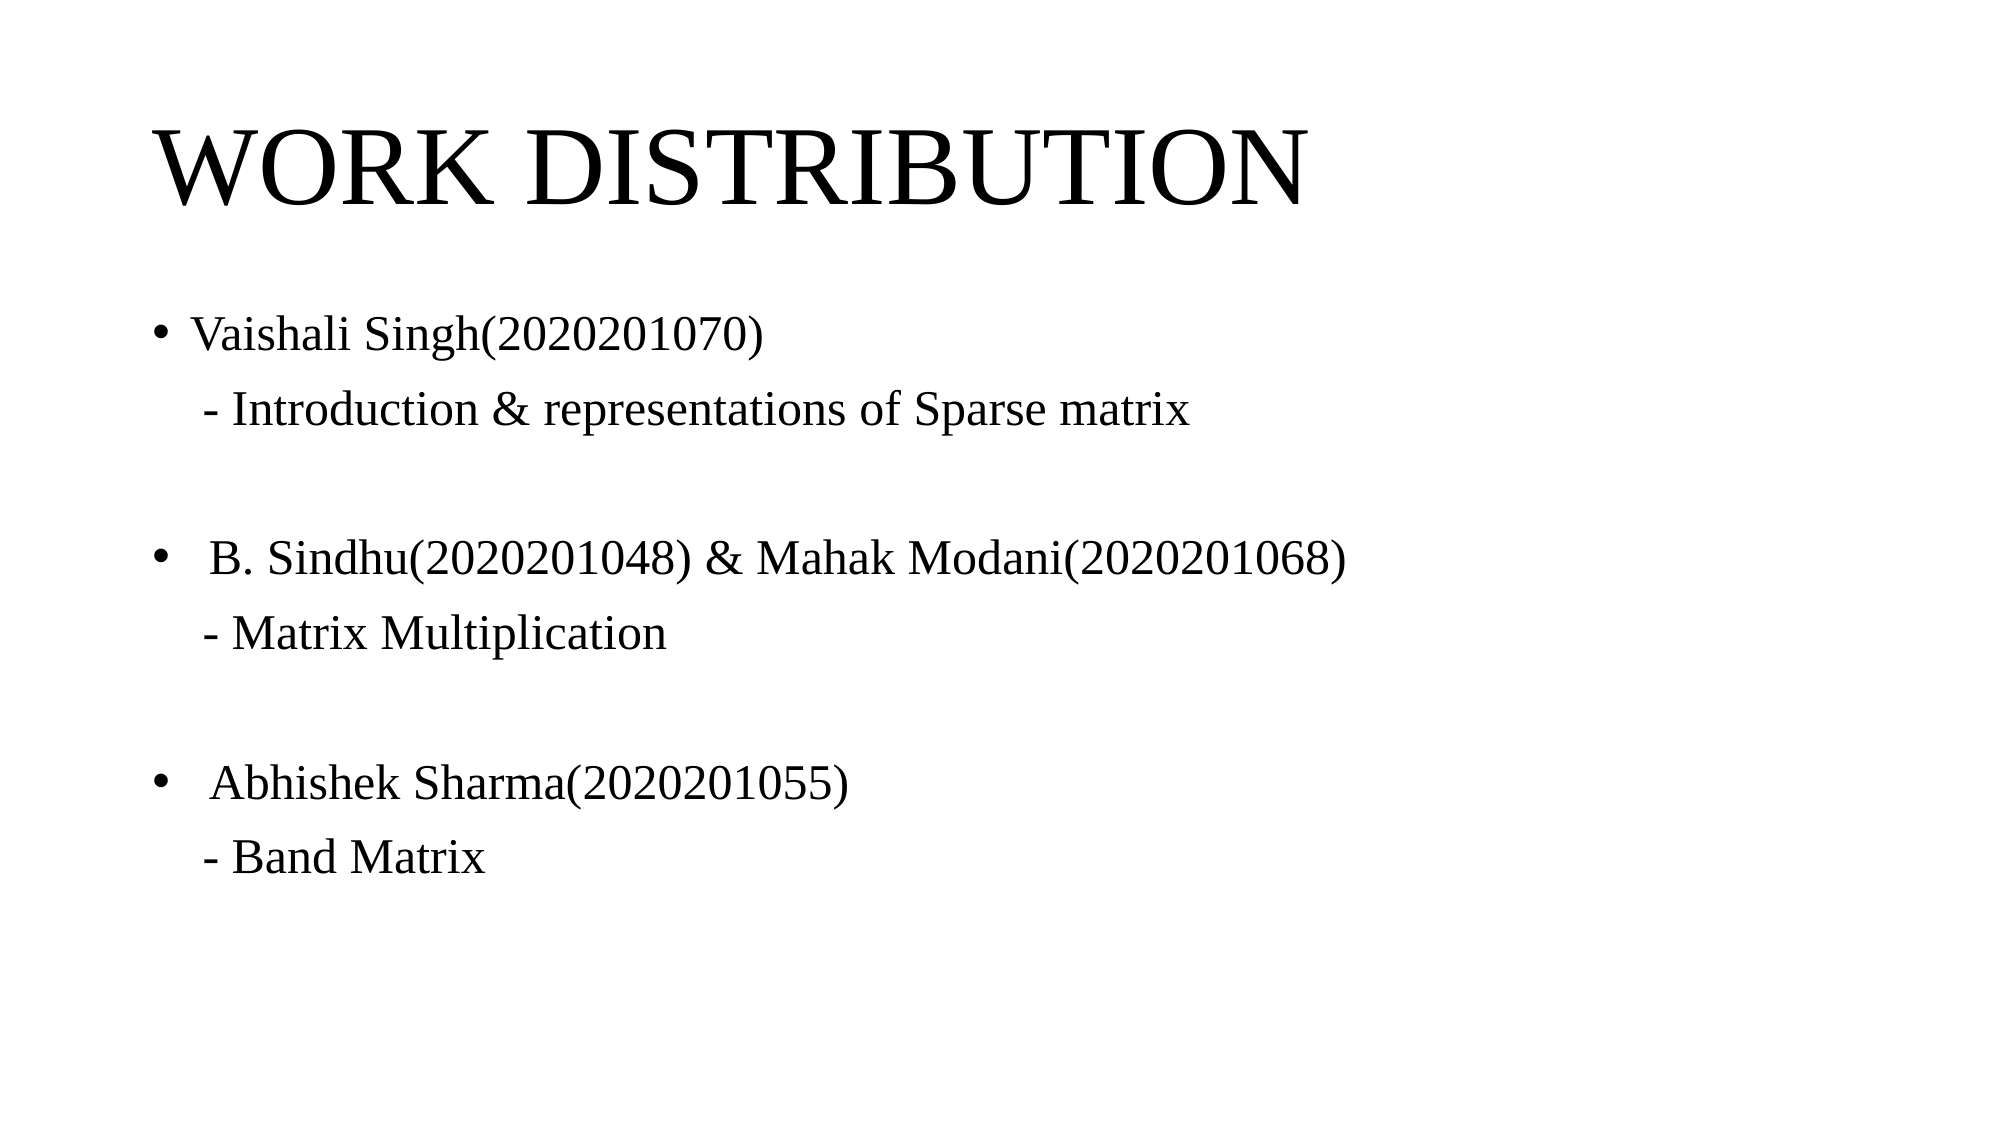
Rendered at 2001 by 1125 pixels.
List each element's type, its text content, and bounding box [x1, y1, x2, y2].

title WORK DISTRIBUTION [137, 59, 1863, 278]
list Vaishali Singh(2020201070) - Introduction & representations of Sparse matrix B. Sindhu(2020201048) & Mahak Modani(2020201068) - Matrix Multiplication Abhishek Sharma(2020201055) - Band Matrix [137, 299, 1863, 1014]
